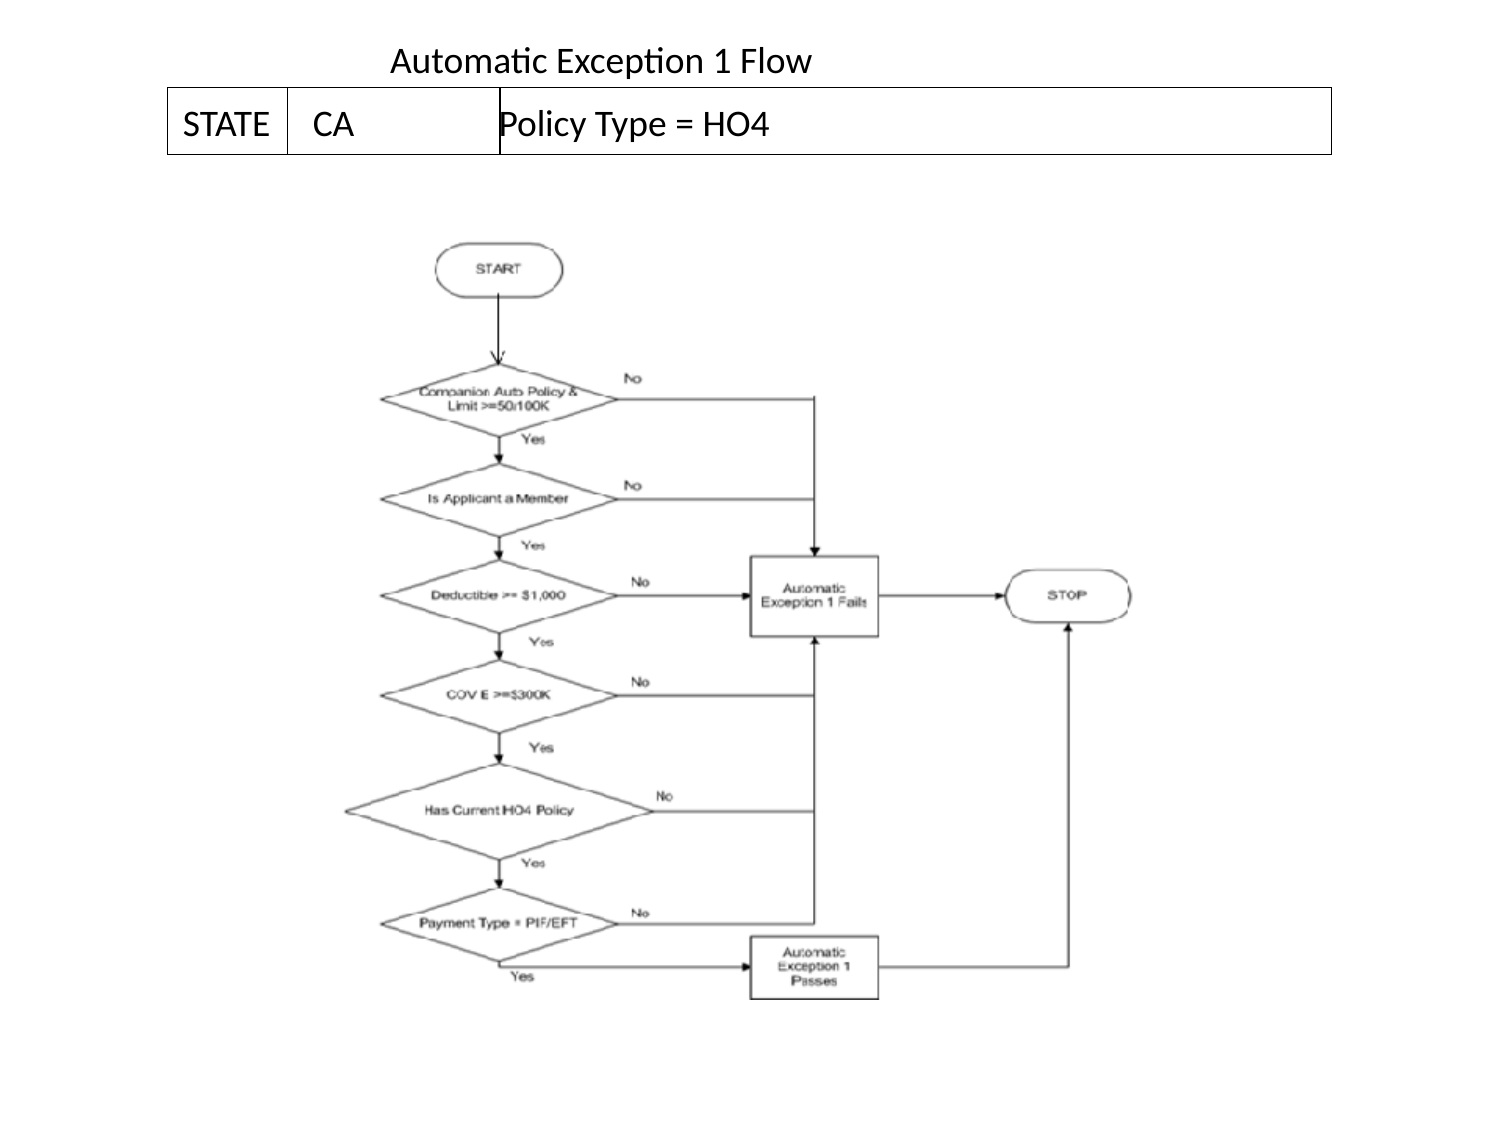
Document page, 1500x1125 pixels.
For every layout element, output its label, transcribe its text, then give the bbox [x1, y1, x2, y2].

text_box STATE CA Policy Type = HO4 [288, 87, 499, 155]
text_box STATE CA Policy Type = HO4 [501, 87, 1332, 155]
title Automatic Exception 1 Flow [75, 24, 1425, 93]
picture [210, 163, 1290, 1001]
text_box STATE CA Policy Type = HO4 [167, 87, 287, 155]
